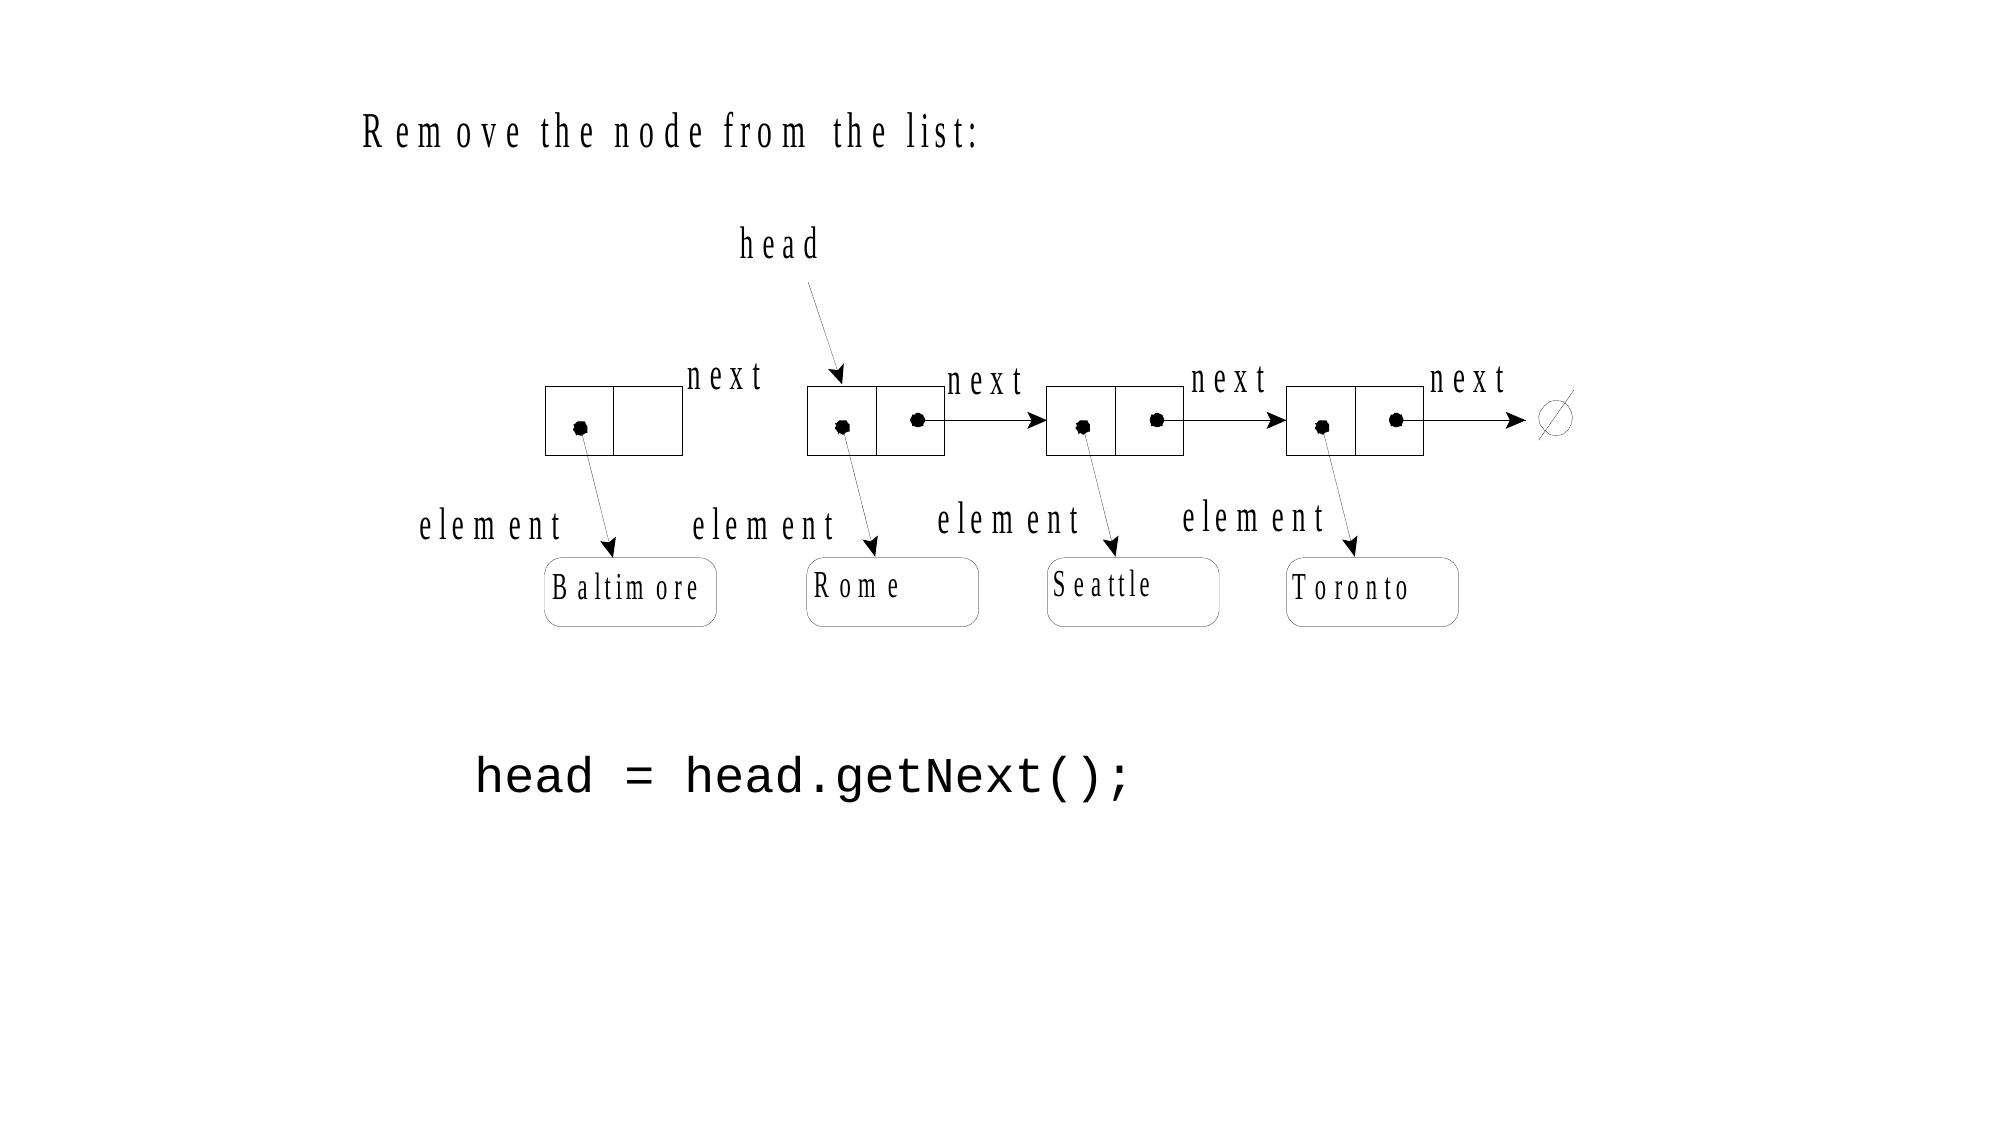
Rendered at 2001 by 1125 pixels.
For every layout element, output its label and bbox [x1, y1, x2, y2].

list [362, 100, 1635, 999]
